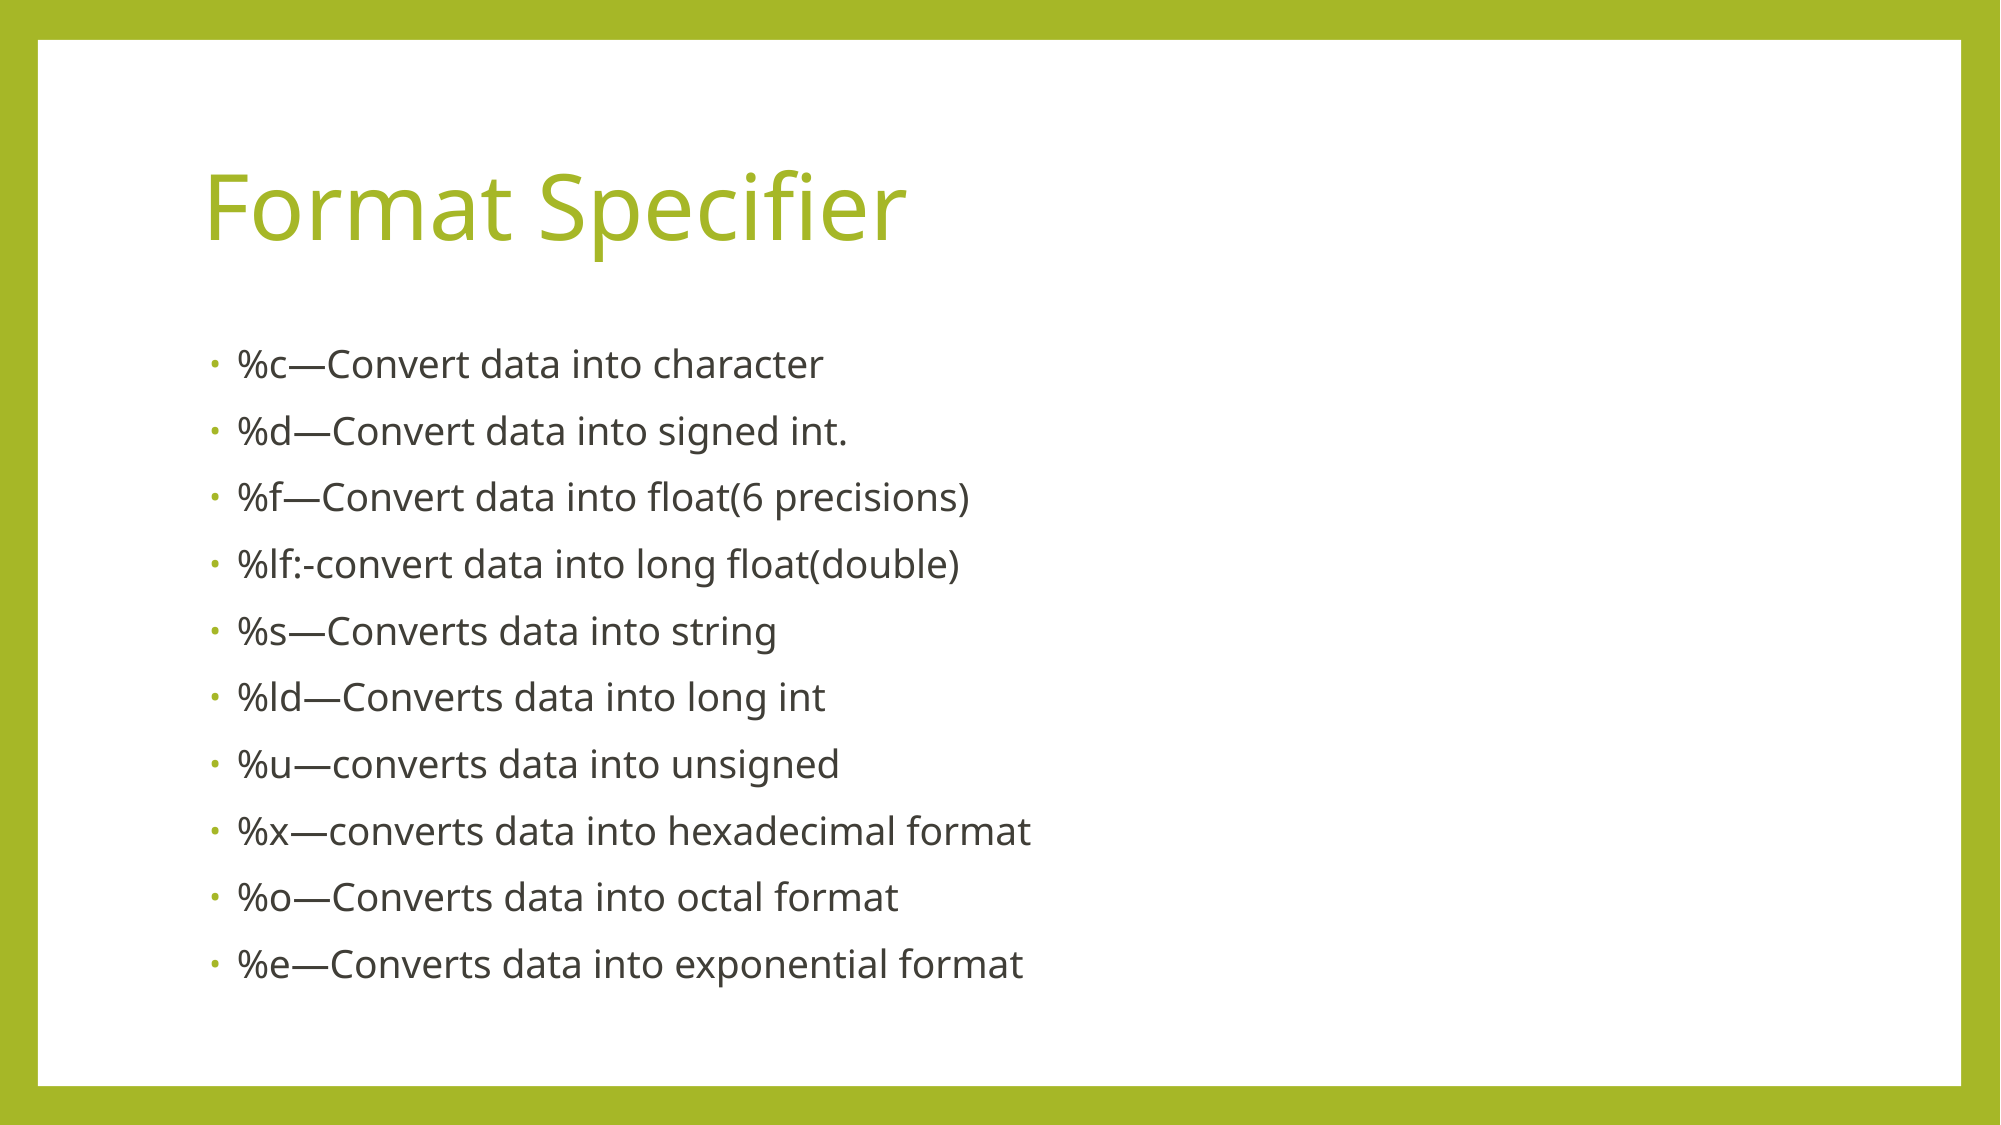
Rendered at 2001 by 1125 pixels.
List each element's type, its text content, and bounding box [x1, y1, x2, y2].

title Format Specifier [187, 99, 1808, 323]
list %c—Convert data into character %d—Convert data into signed int. %f—Convert data into float(6 precisions) %lf:-convert data into long float(double) %s—Converts data into string %ld—Converts data into long int %u—converts data into unsigned %x—converts data into hexadecimal format %o—Converts data into octal format %e—Converts data into exponential format [187, 337, 1808, 1000]
